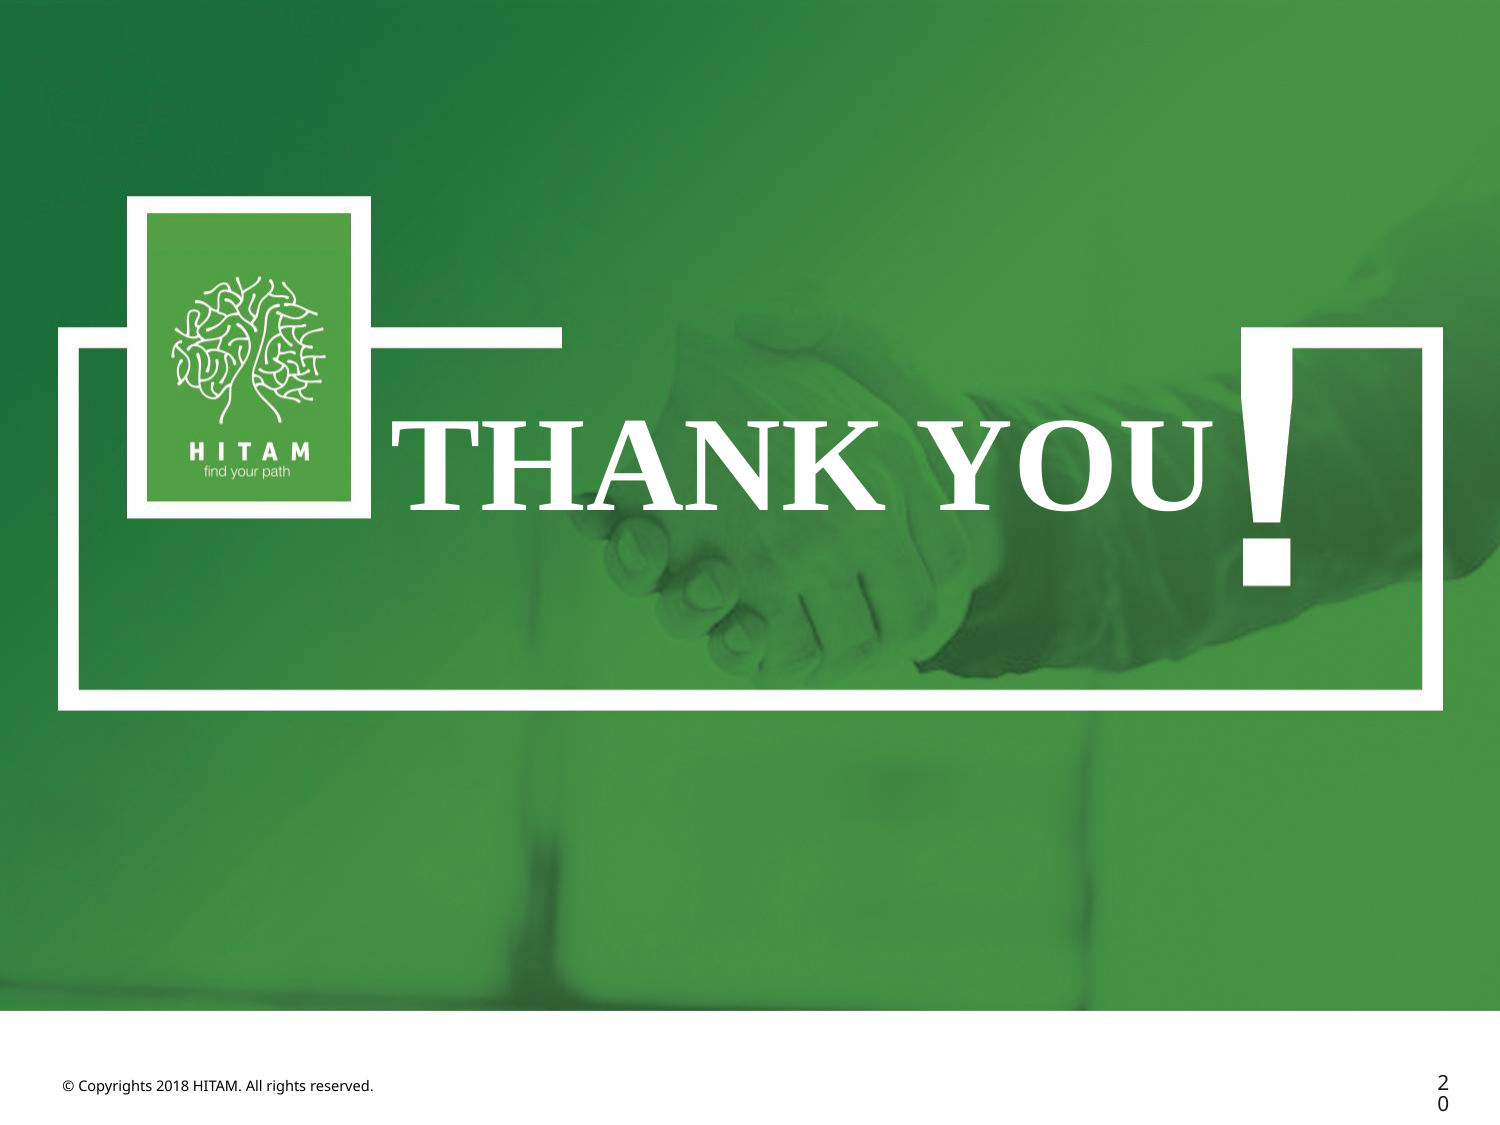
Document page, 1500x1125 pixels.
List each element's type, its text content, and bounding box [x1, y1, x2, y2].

list THANK YOU [350, 367, 1258, 663]
slide_number ‹#› [1437, 1069, 1459, 1125]
picture [0, 0, 1500, 1125]
